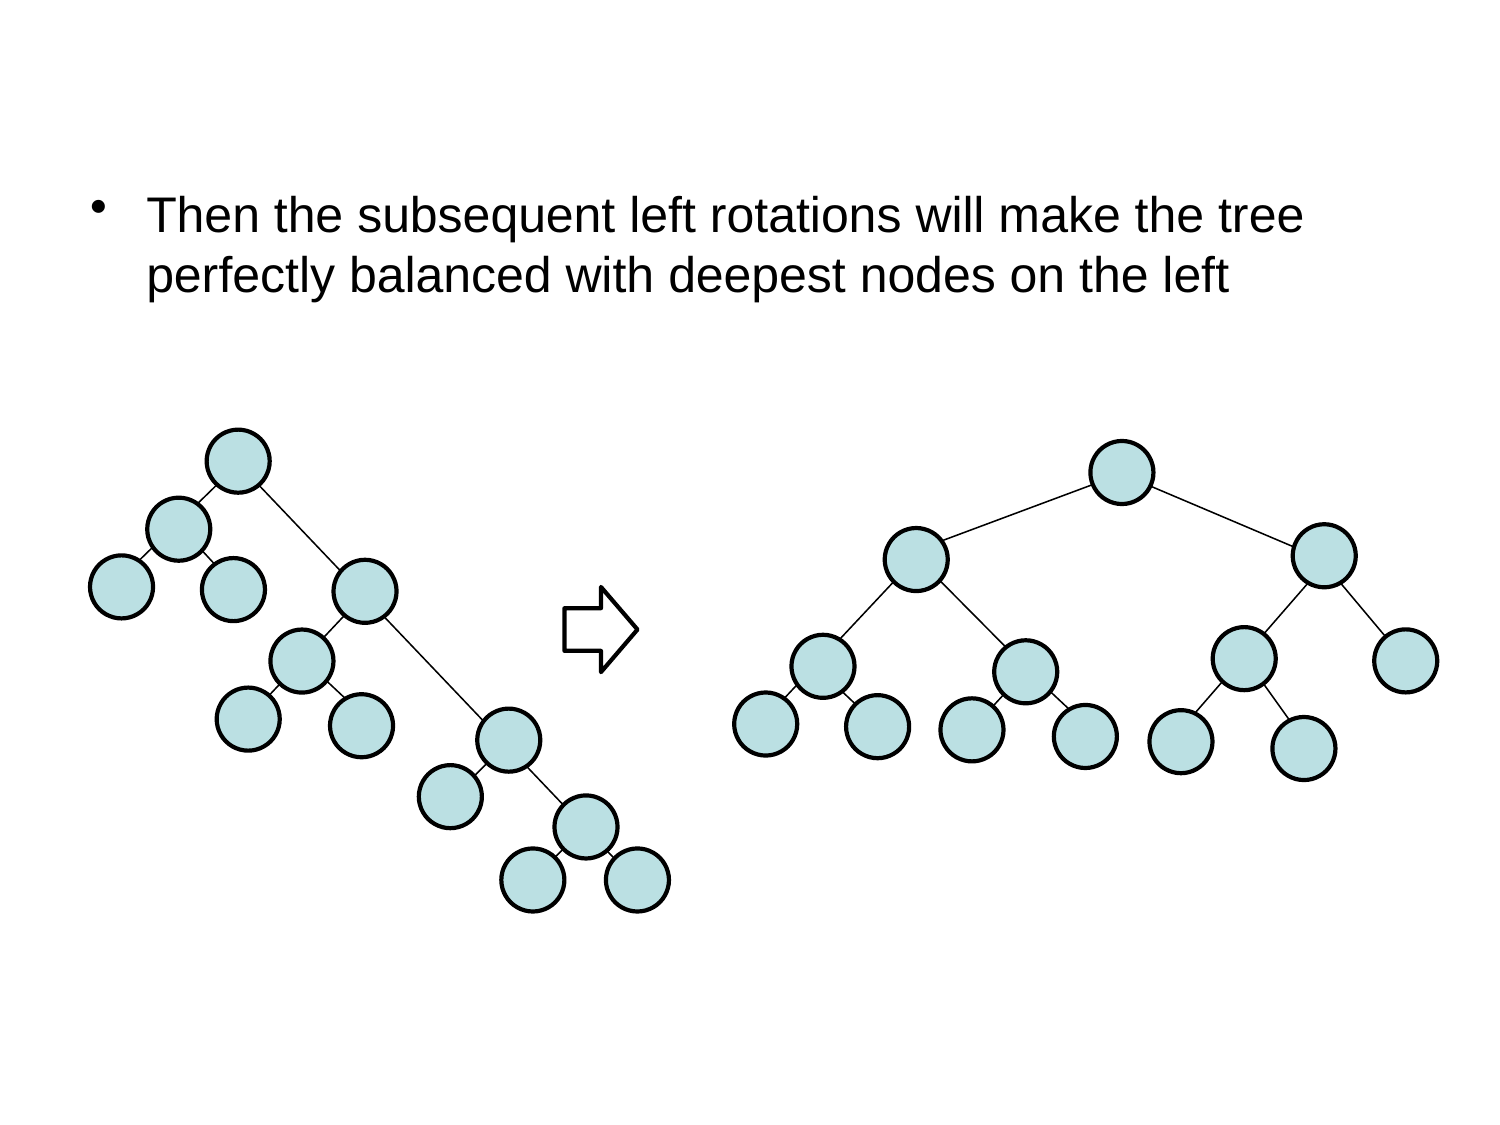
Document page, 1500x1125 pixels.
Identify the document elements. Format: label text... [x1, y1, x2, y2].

list Then the subsequent left rotations will make the tree perfectly balanced with deepest nodes on the left [75, 174, 1425, 1005]
text_box [1147, 709, 1215, 776]
text_box [732, 692, 799, 758]
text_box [759, 555, 919, 725]
text_box [606, 846, 672, 914]
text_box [970, 671, 1025, 731]
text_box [1125, 475, 1329, 562]
text_box [844, 733, 911, 761]
text_box [1051, 703, 1120, 771]
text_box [821, 671, 871, 719]
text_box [915, 472, 1126, 551]
text_box [1270, 726, 1338, 783]
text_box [1250, 664, 1307, 744]
text_box [1088, 438, 1156, 474]
text_box [200, 596, 230, 624]
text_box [1029, 671, 1091, 730]
text_box [883, 526, 910, 554]
text_box [1428, 636, 1440, 687]
text_box [501, 893, 564, 914]
text_box [1390, 690, 1423, 695]
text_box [924, 564, 1023, 664]
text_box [235, 460, 639, 884]
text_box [182, 528, 237, 588]
text_box [1332, 523, 1358, 558]
text_box [924, 559, 950, 563]
text_box [214, 690, 230, 748]
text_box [1175, 570, 1325, 735]
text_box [132, 462, 241, 567]
text_box [87, 553, 156, 621]
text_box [534, 824, 589, 878]
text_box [454, 742, 509, 796]
text_box [938, 697, 1004, 764]
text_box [1320, 559, 1424, 683]
text_box [1025, 638, 1060, 671]
text_box [204, 427, 272, 460]
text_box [256, 586, 372, 709]
